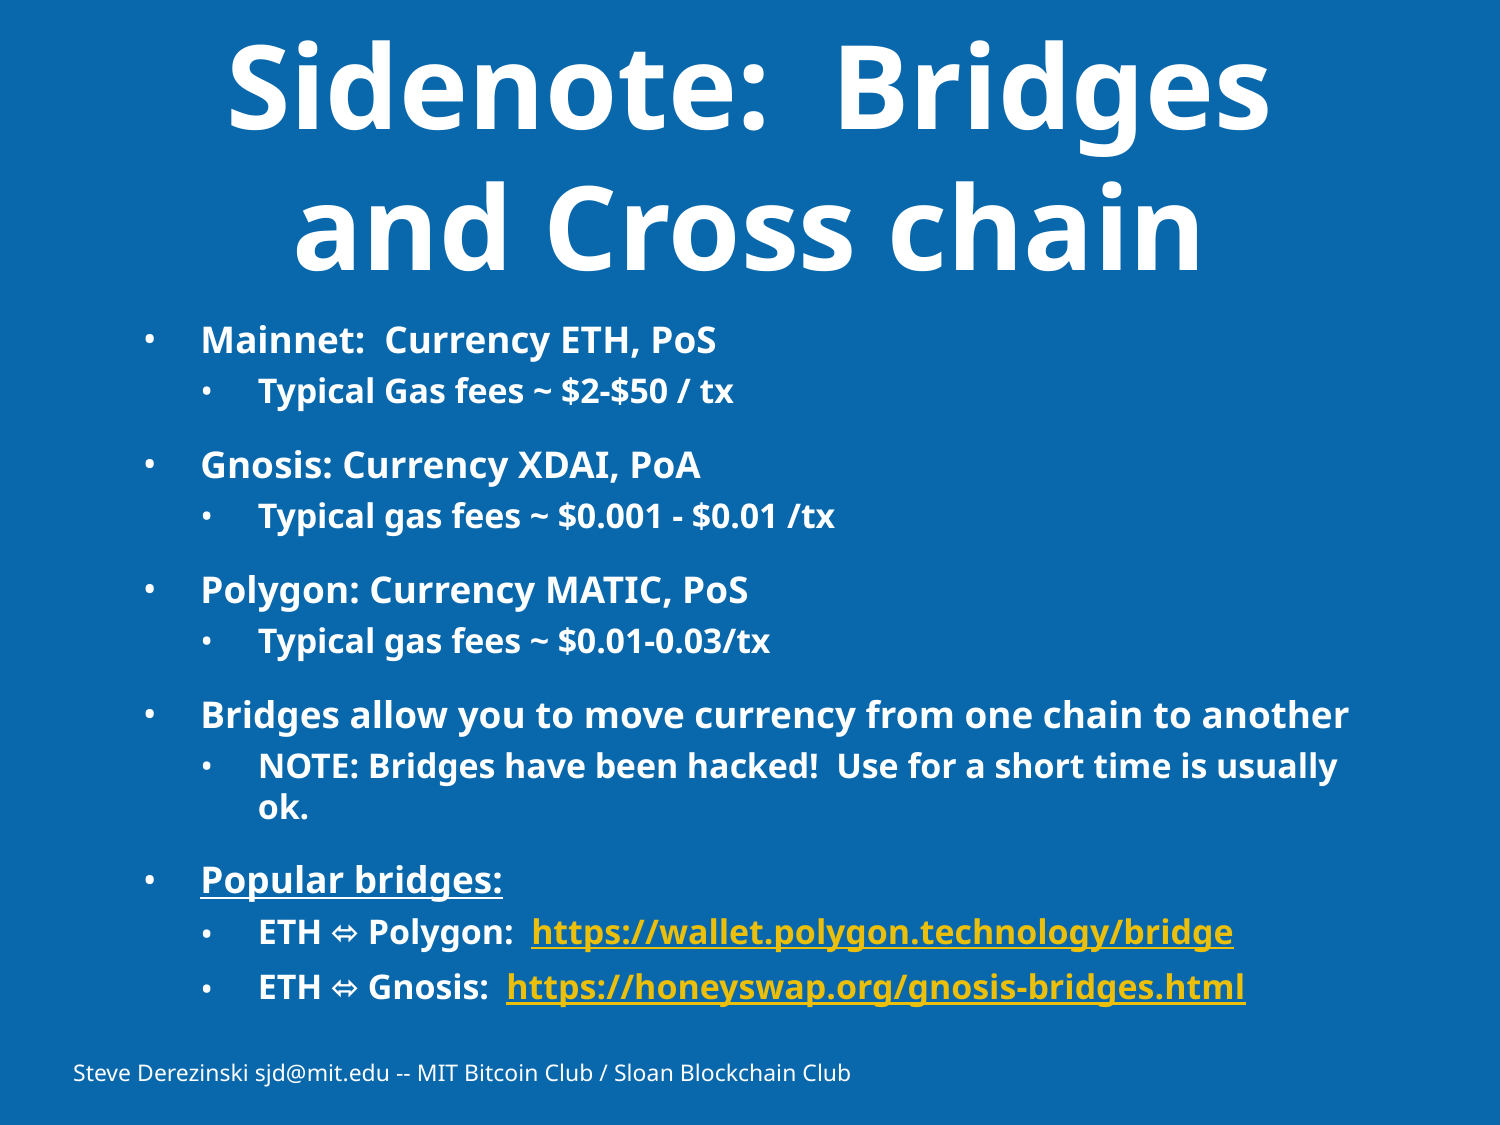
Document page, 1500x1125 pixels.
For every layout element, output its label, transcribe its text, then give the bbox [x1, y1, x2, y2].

footer Steve Derezinski sjd@mit.edu -- MIT Bitcoin Club / Sloan Blockchain Club [58, 1042, 900, 1103]
list Mainnet: Currency ETH, PoS Typical Gas fees ~ $2-$50 / tx Gnosis: Currency XDAI, PoA Typical gas fees ~ $0.001 - $0.01 /tx Polygon: Currency MATIC, PoS Typical gas fees ~ $0.01-0.03/tx Bridges allow you to move currency from one chain to another NOTE: Bridges have been hacked! Use for a short time is usually ok. Popular bridges: ETH ⬄ Polygon: https://wallet.polygon.technology/bridge ETH ⬄ Gnosis: https://honeyswap.org/gnosis-bridges.html [127, 308, 1372, 1043]
title Sidenote: Bridges and Cross chain [127, 17, 1372, 289]
